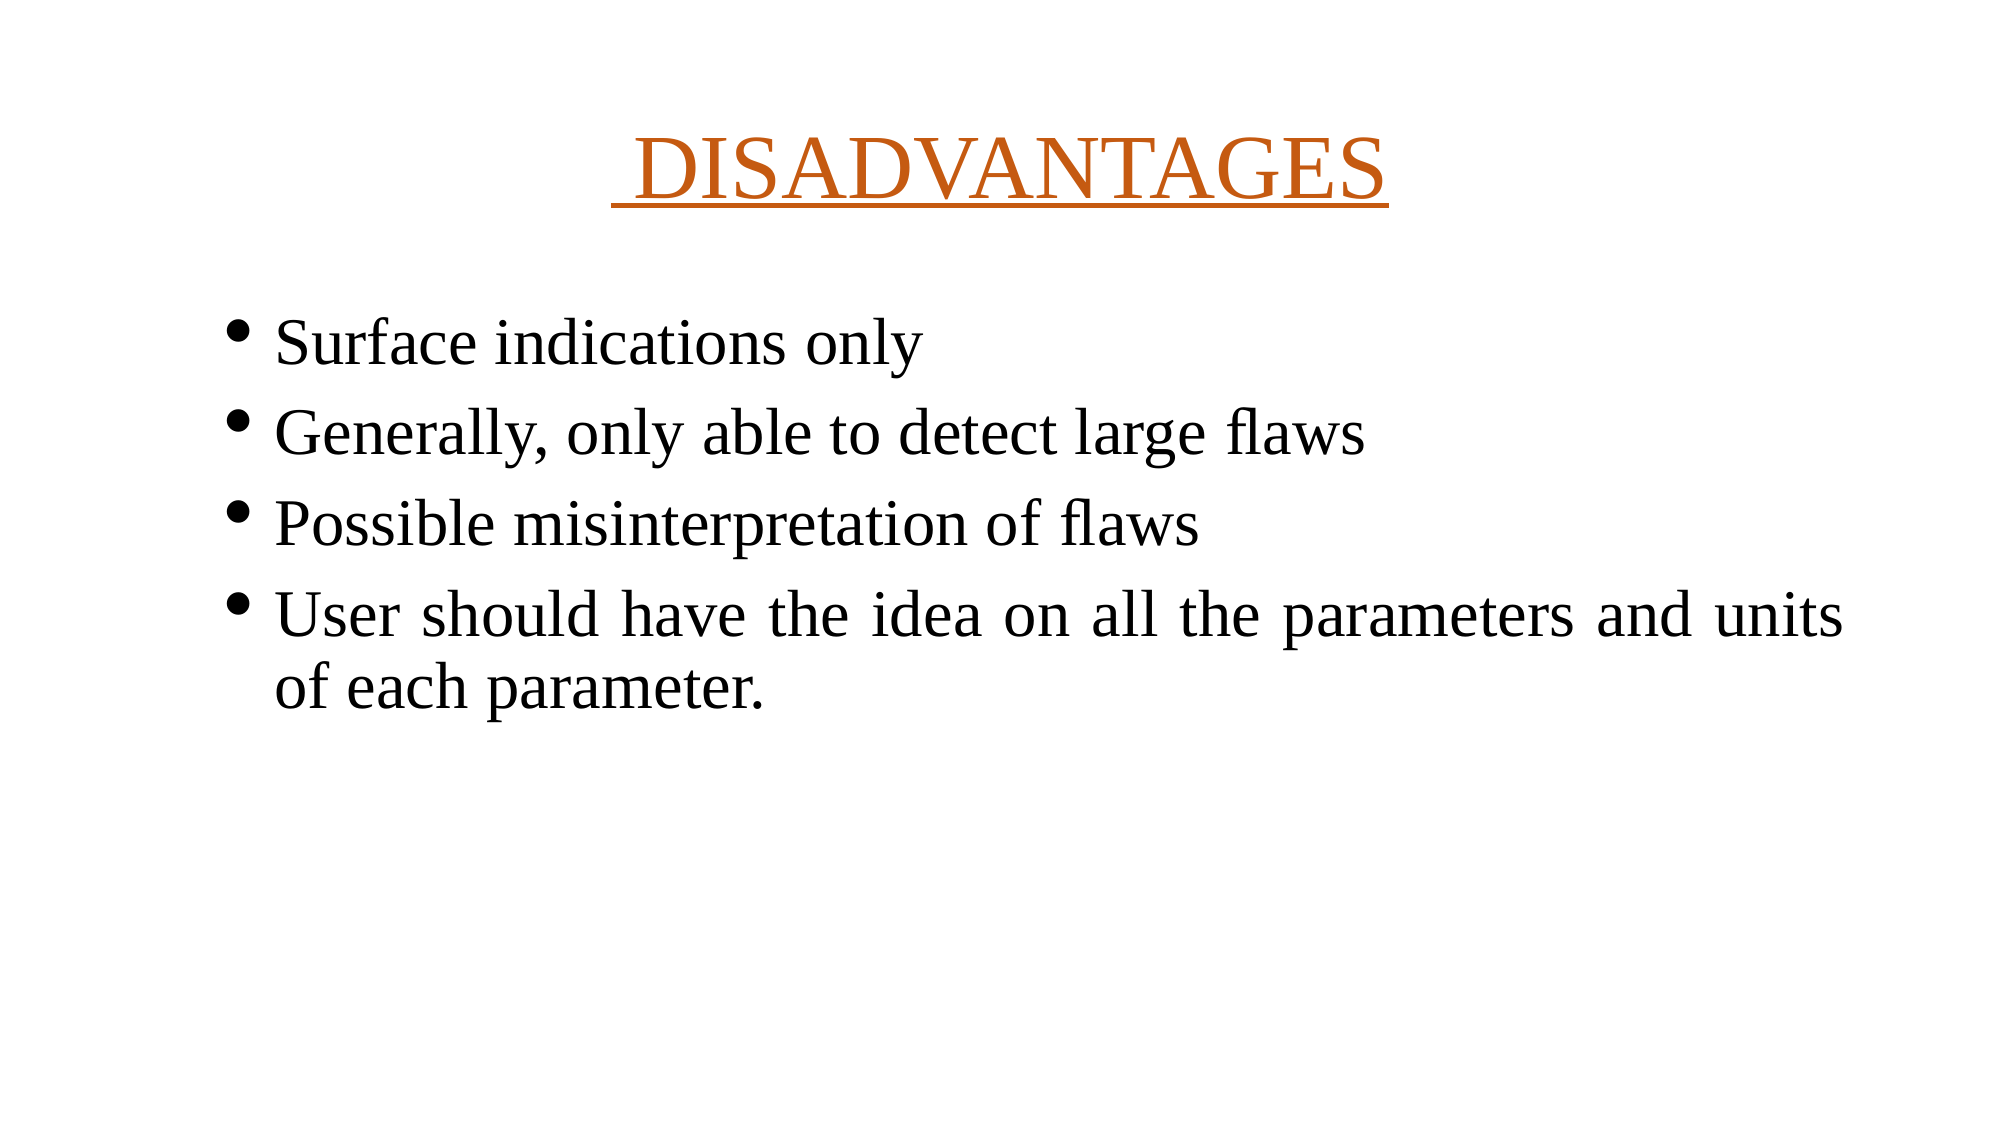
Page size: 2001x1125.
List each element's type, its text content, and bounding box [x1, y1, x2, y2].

title DISADVANTAGES [137, 59, 1863, 278]
list Surface indications only Generally, only able to detect large ﬂaws Possible misinterpretation of ﬂaws User should have the idea on all the parameters and units of each parameter. [137, 299, 1863, 1014]
